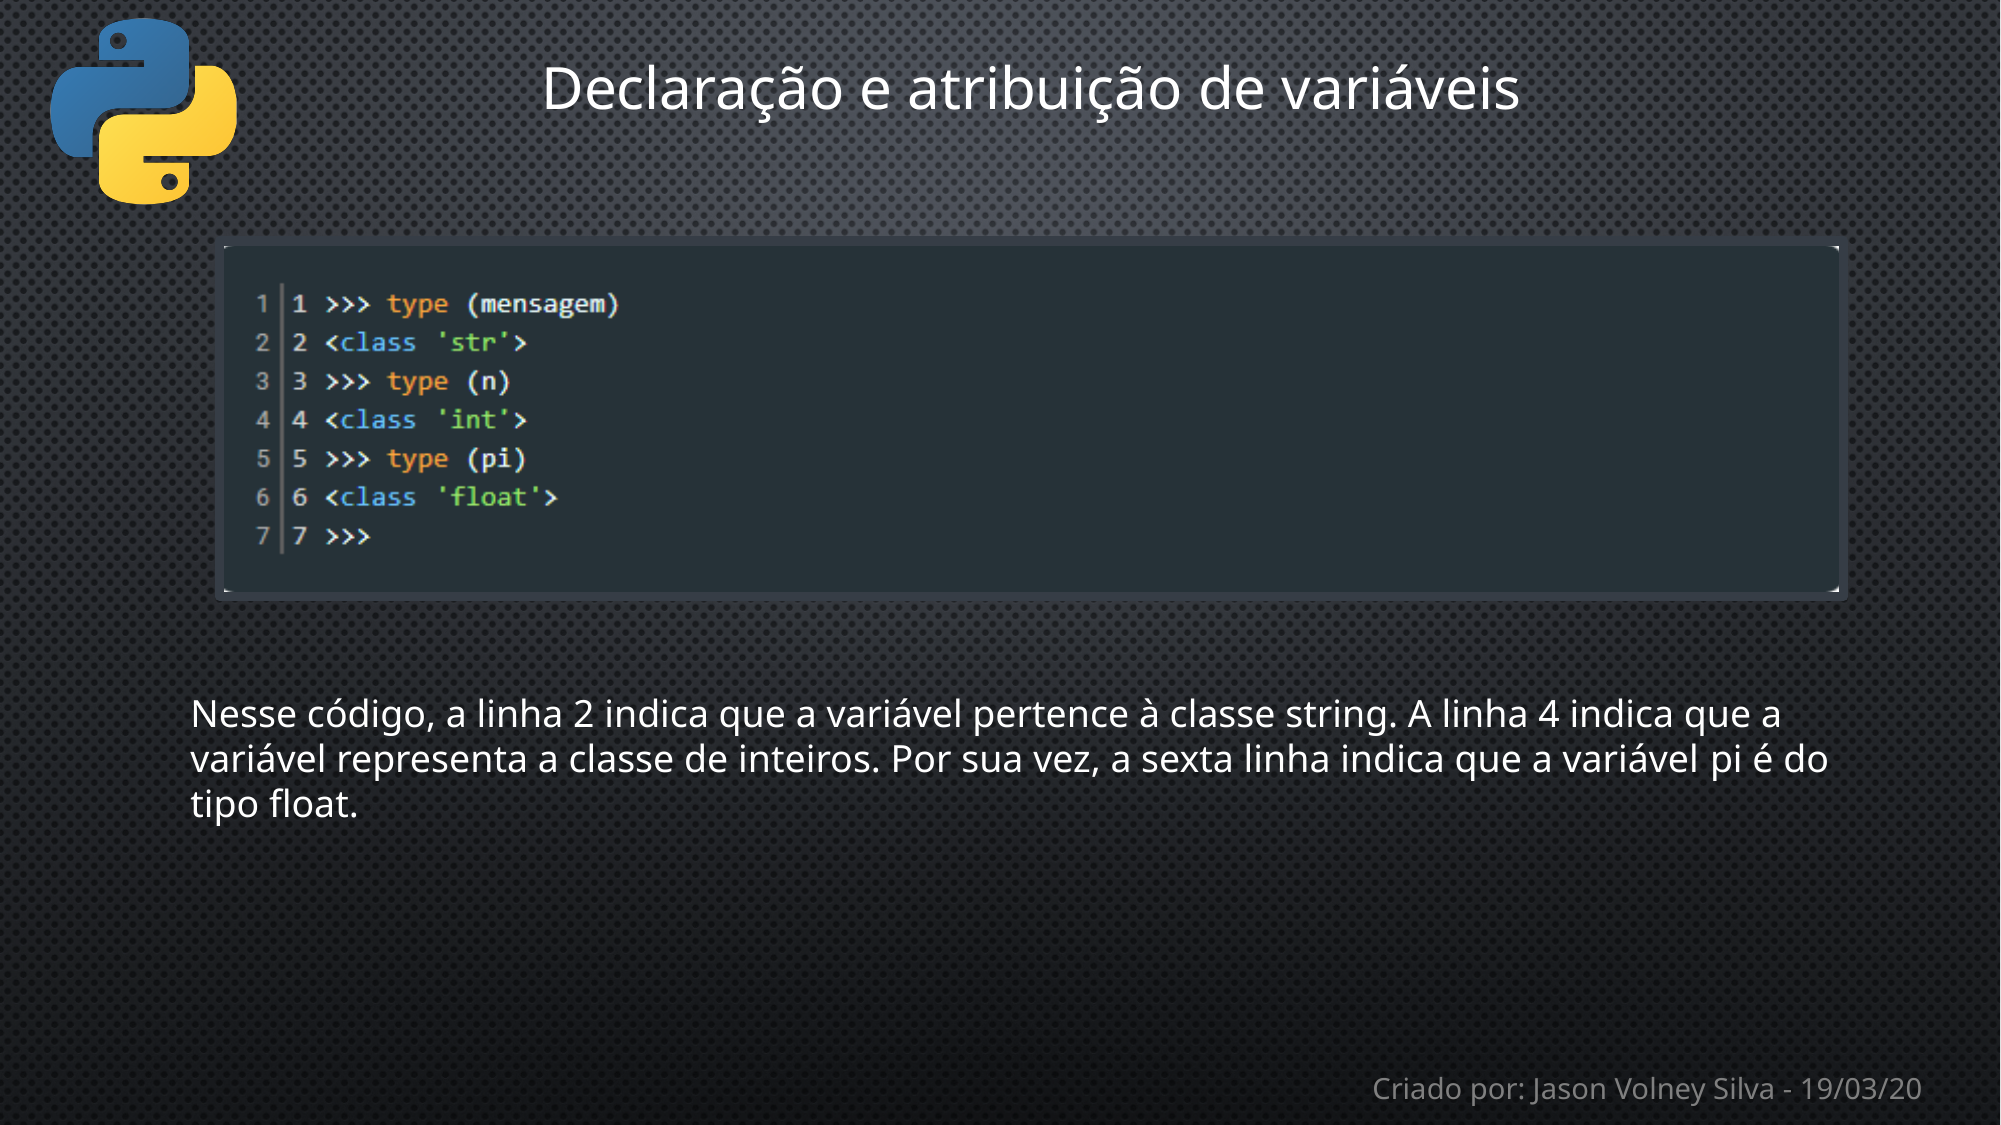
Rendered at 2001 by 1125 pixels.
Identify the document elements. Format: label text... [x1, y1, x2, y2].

picture [223, 245, 1840, 592]
picture [43, 11, 244, 212]
text_box Nesse código, a linha 2 indica que a variável pertence à classe string. A linha 4 indica que a variável representa a classe de inteiros. Por sua vez, a sexta linha indica que a variável pi é do tipo float. [175, 682, 1887, 833]
text_box Declaração e atribuição de variáveis [244, 43, 1887, 129]
text_box Criado por: Jason Volney Silva - 19/03/20 [1357, 1062, 1975, 1113]
